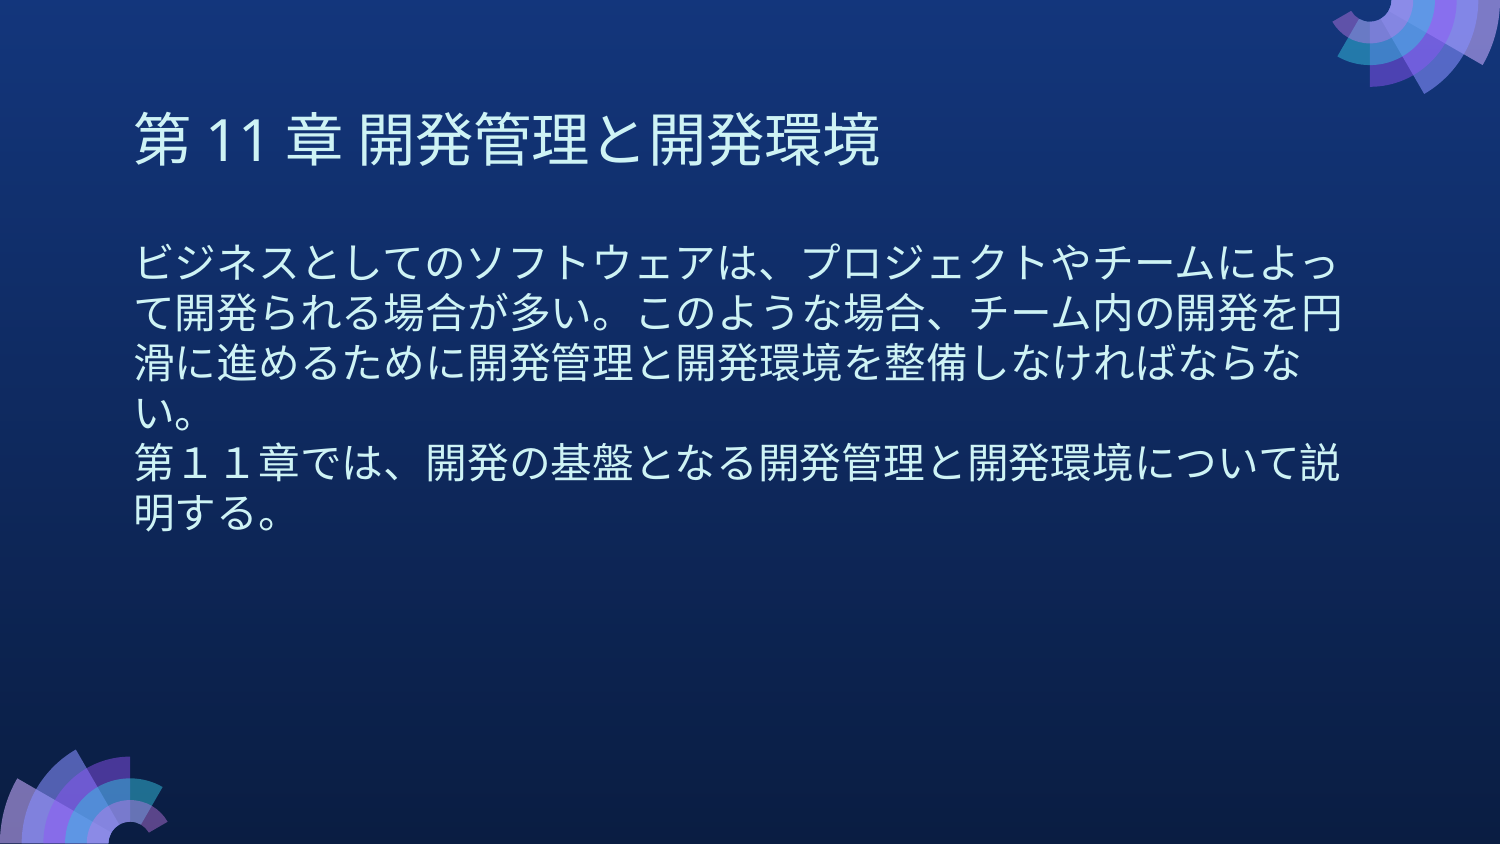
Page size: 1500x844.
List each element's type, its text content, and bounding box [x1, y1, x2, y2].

title 第11章 開発管理と開発環境 [118, 88, 1382, 183]
text_box ビジネスとしてのソフトウェアは、プロジェクトやチームによって開発られる場合が多い。このような場合、チーム内の開発を円滑に進めるために開発管理と開発環境を整備しなければならない。 第１１章では、開発の基盤となる開発管理と開発環境について説明する。 [118, 221, 1382, 750]
